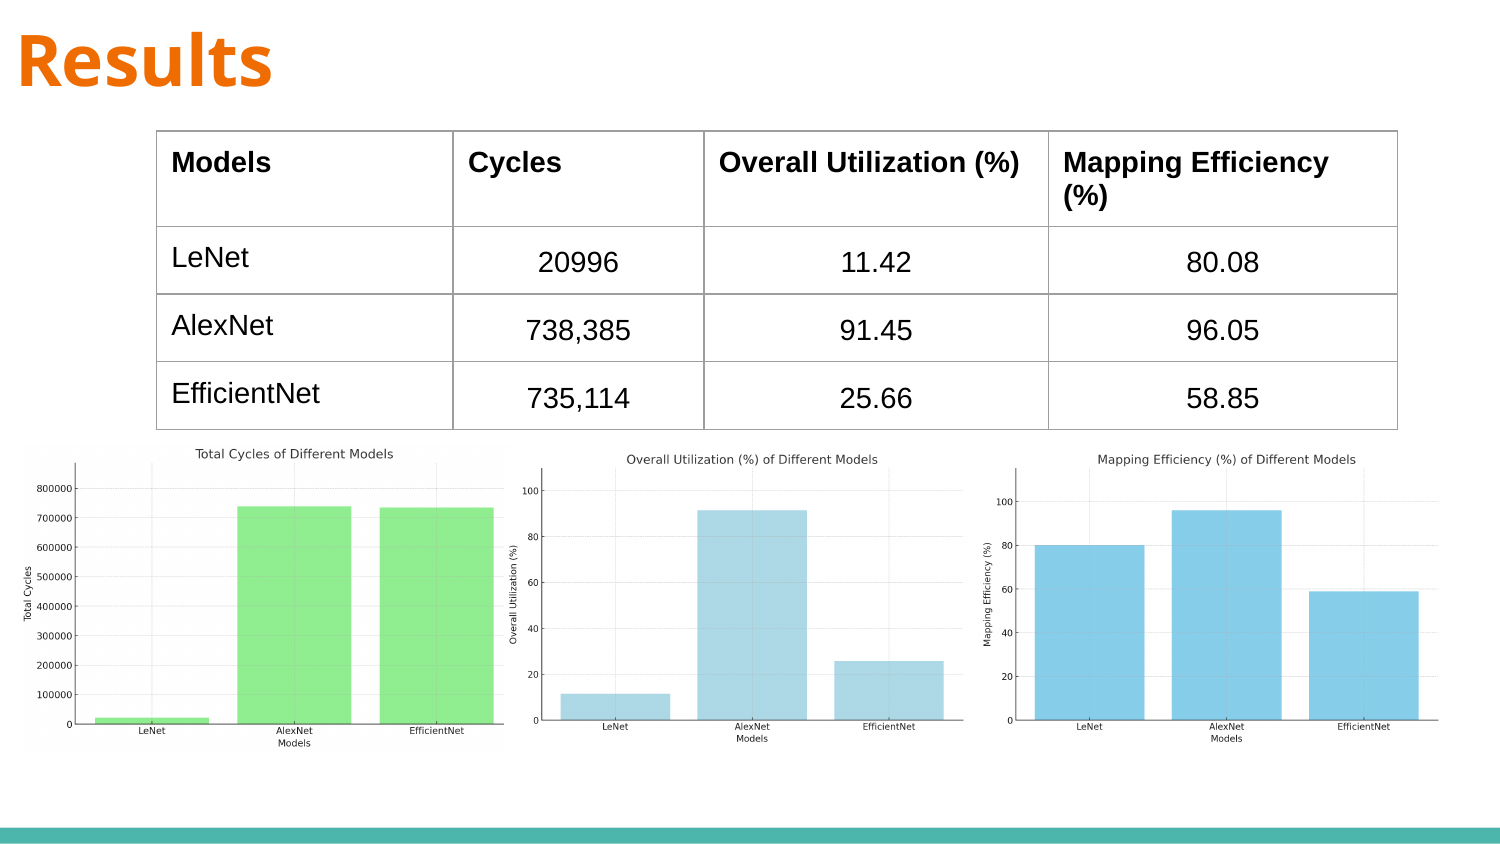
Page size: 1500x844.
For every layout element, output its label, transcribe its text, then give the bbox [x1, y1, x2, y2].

picture [978, 448, 1443, 749]
table_cell 58.85 [1049, 362, 1397, 429]
table_cell 96.05 [1049, 295, 1397, 361]
table_cell 738,385 [454, 295, 703, 361]
table_cell 735,114 [454, 362, 703, 429]
table_header Overall Utilization (%) [705, 132, 1048, 226]
table_cell EfficientNet [157, 362, 452, 429]
table_cell LeNet [157, 227, 452, 293]
table_header Models [157, 132, 452, 226]
table_cell 25.66 [705, 362, 1048, 429]
table_cell 91.45 [705, 295, 1048, 361]
picture [18, 443, 969, 755]
table_cell AlexNet [157, 295, 452, 361]
table_cell 11.42 [705, 227, 1048, 293]
table_cell 80.08 [1049, 227, 1397, 293]
table_header Mapping Efficiency (%) [1049, 132, 1397, 226]
table_cell 20996 [454, 227, 703, 293]
table_header Cycles [454, 132, 703, 226]
title Results [0, 0, 1398, 116]
